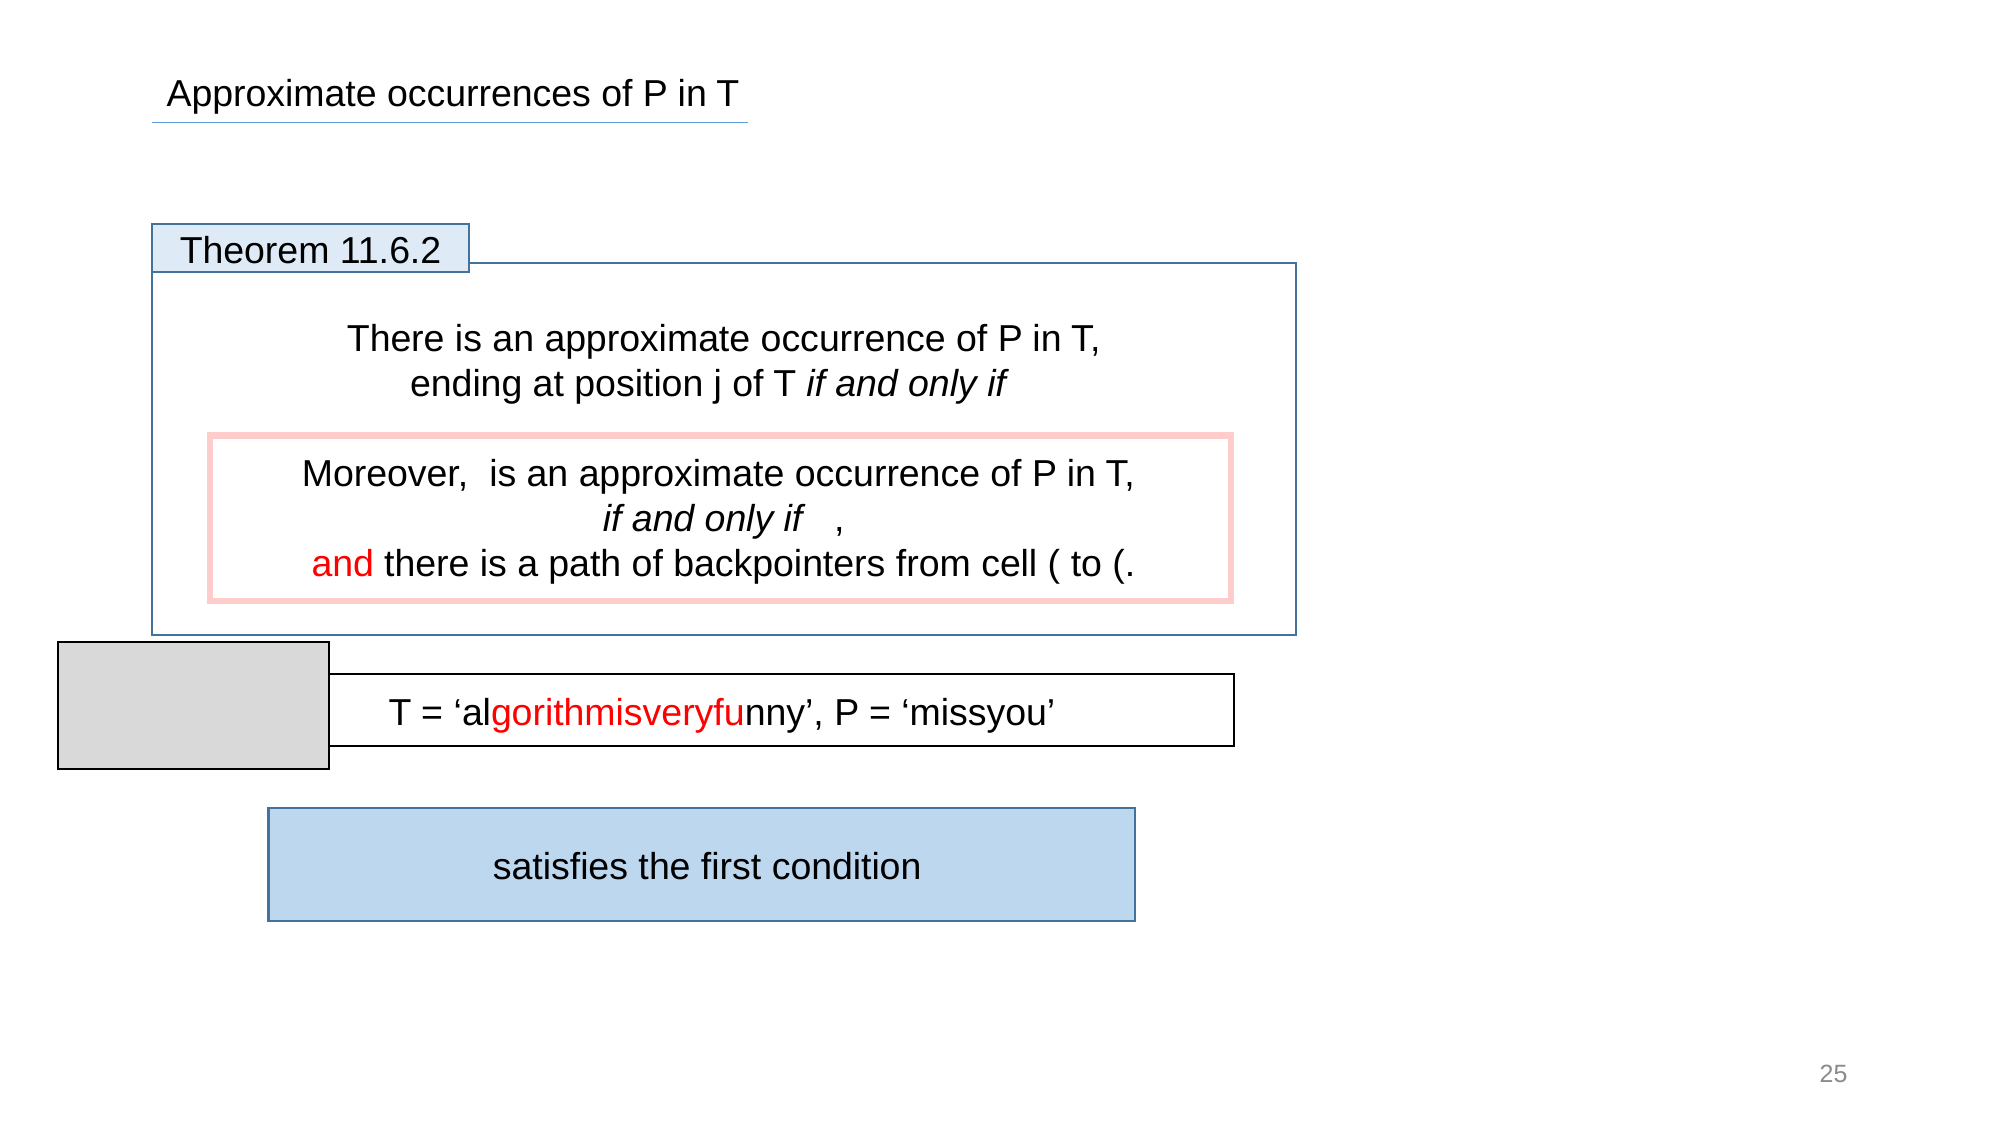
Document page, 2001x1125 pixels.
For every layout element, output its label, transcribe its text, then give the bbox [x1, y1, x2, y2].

text_box T = ‘algorithmisveryfunny’, P = ‘missyou’ [330, 673, 1235, 747]
text_box Theorem 11.6.2 [151, 223, 470, 273]
text_box [209, 435, 1232, 602]
text_box Approximate occurrences of P in T [151, 61, 1253, 122]
slide_number 25 [1412, 1042, 1863, 1103]
